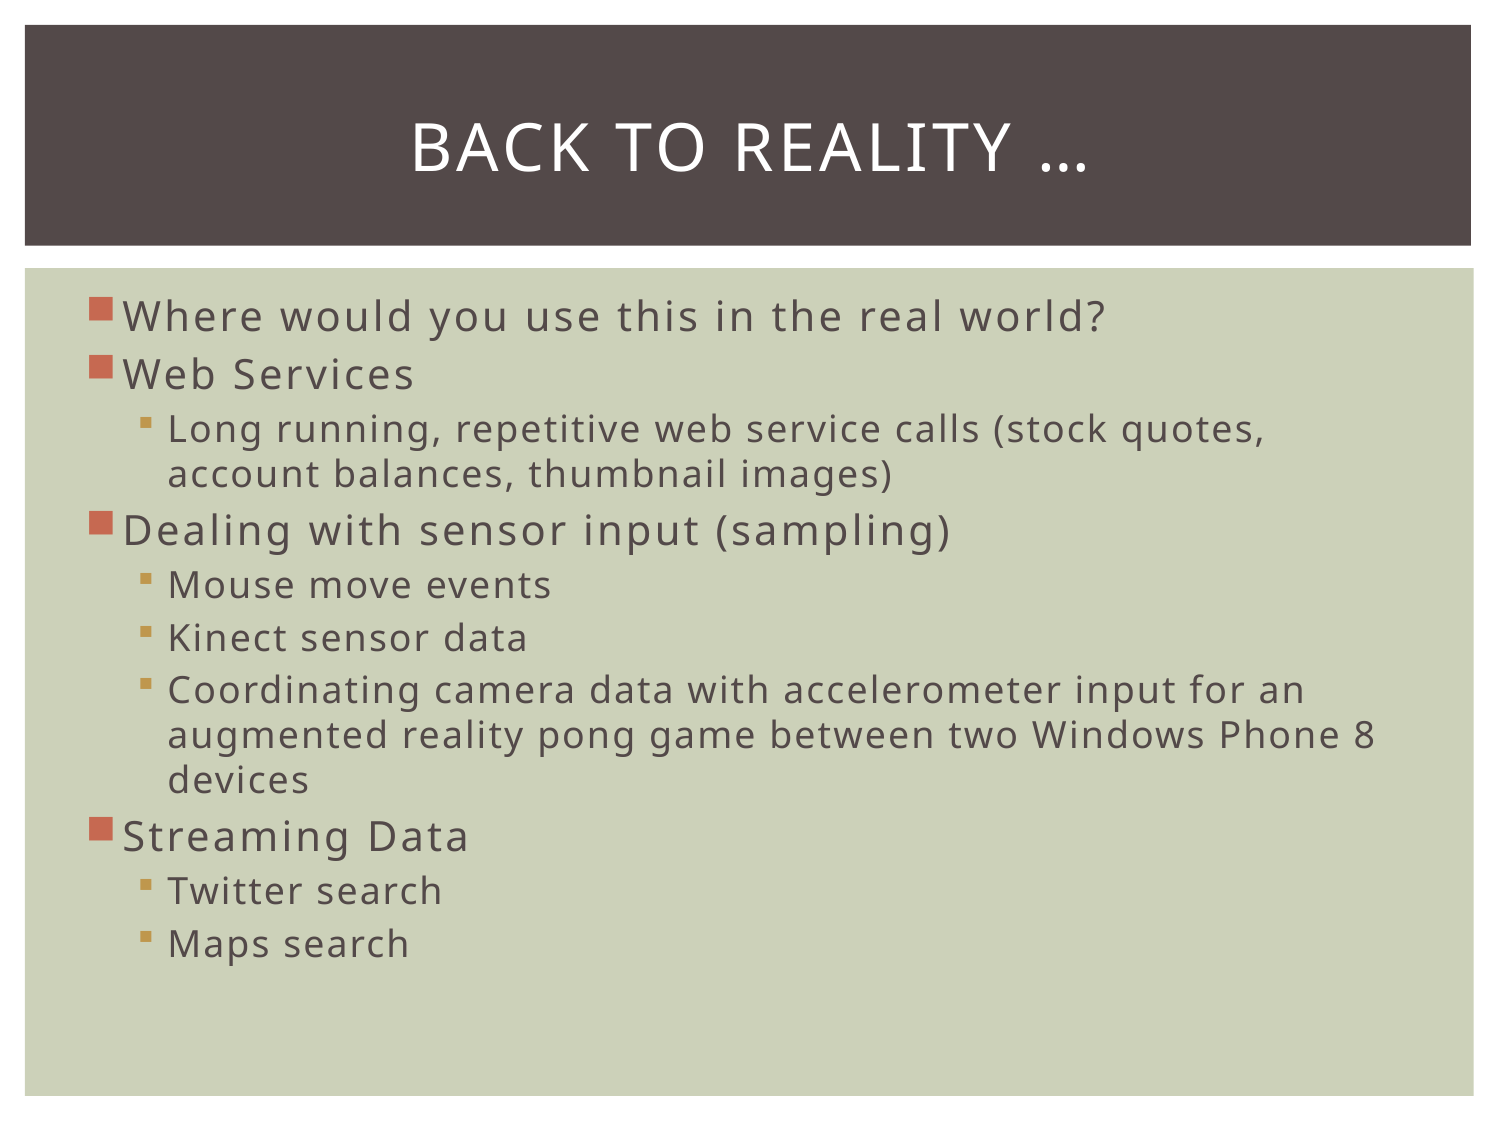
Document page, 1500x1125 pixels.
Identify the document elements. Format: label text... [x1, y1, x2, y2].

list Where would you use this in the real world? Web Services Long running, repetitive web service calls (stock quotes, account balances, thumbnail images) Dealing with sensor input (sampling) Mouse move events Kinect sensor data Coordinating camera data with accelerometer input for an augmented reality pong game between two Windows Phone 8 devices Streaming Data Twitter search Maps search [62, 281, 1442, 1005]
title Back to reality … [62, 58, 1438, 232]
